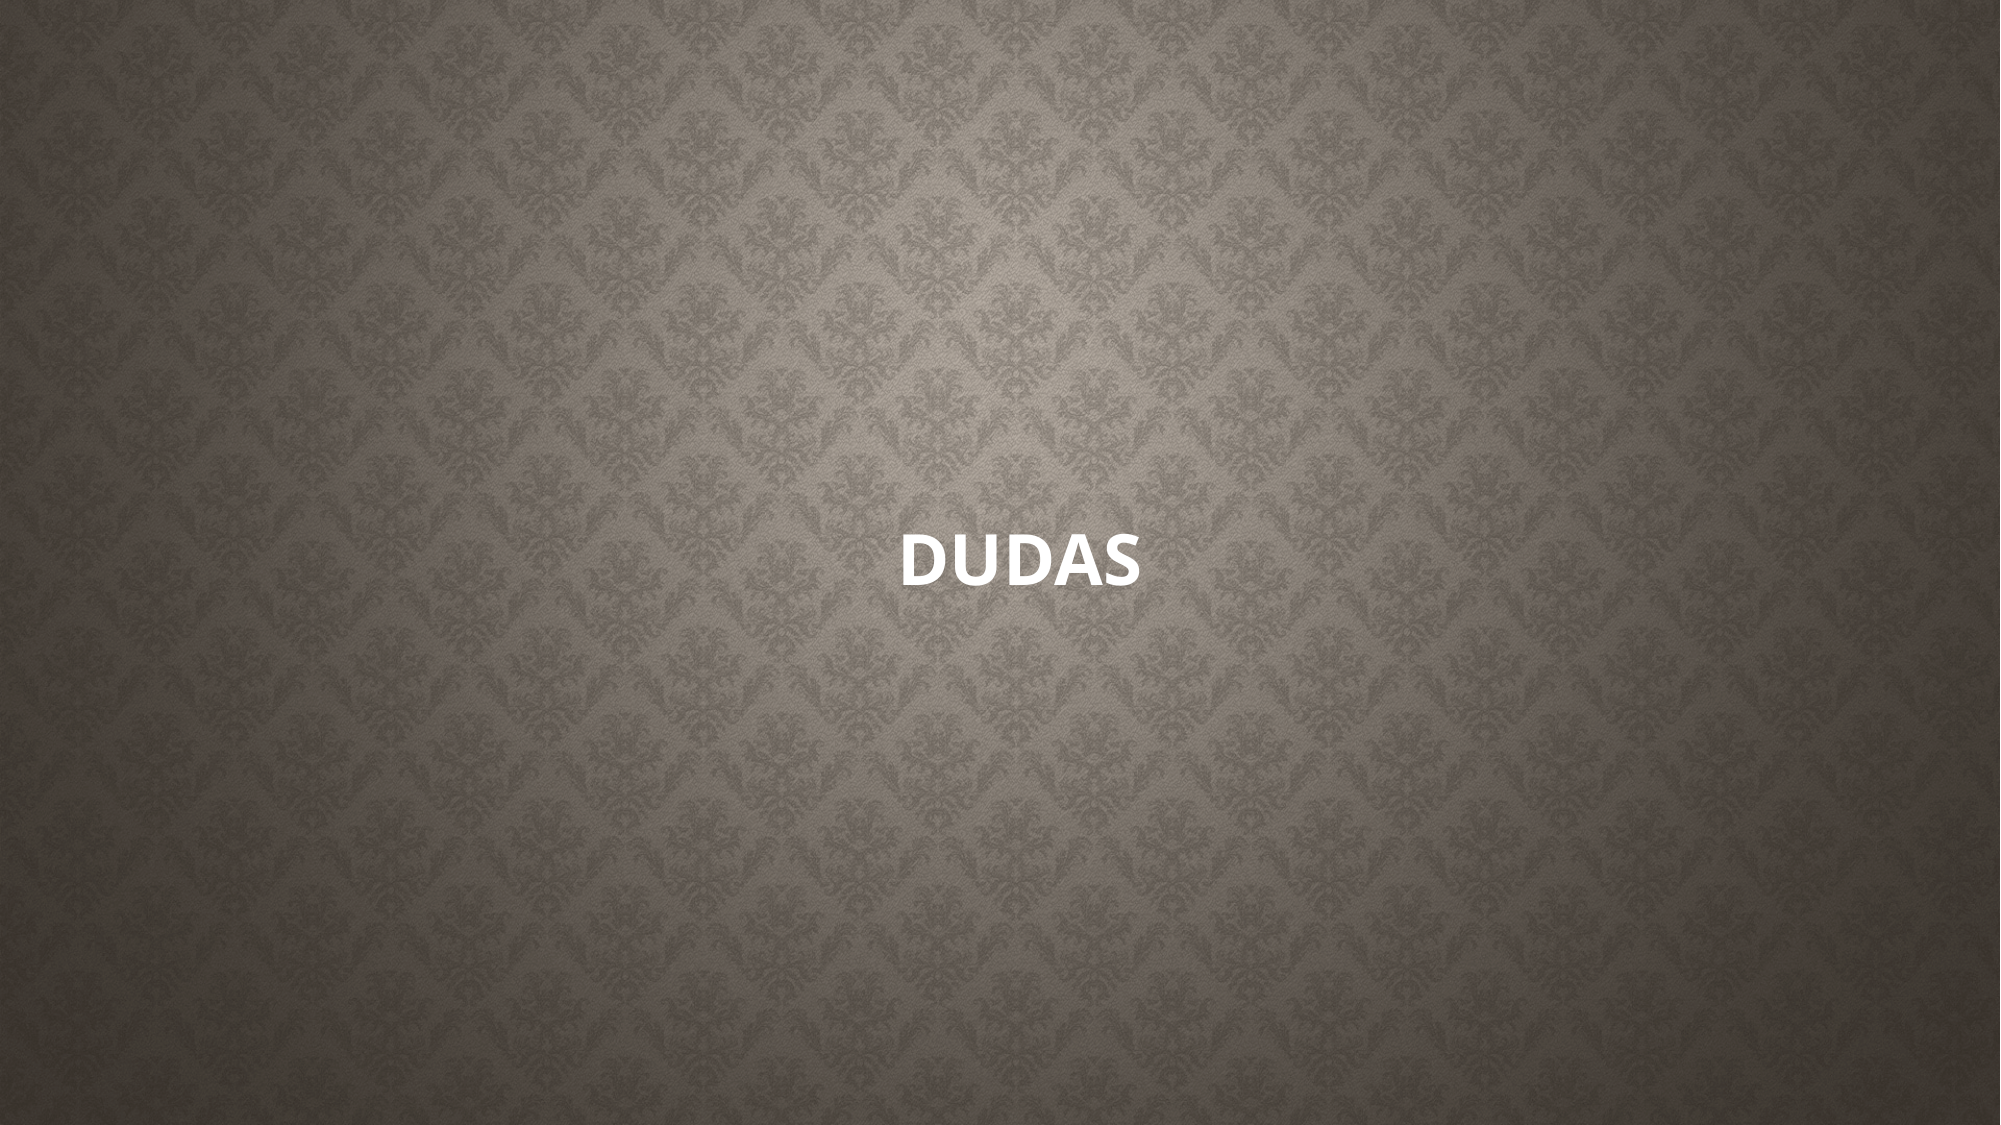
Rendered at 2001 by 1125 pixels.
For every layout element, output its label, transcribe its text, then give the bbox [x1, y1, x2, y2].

title DUDAS [170, 453, 1870, 672]
